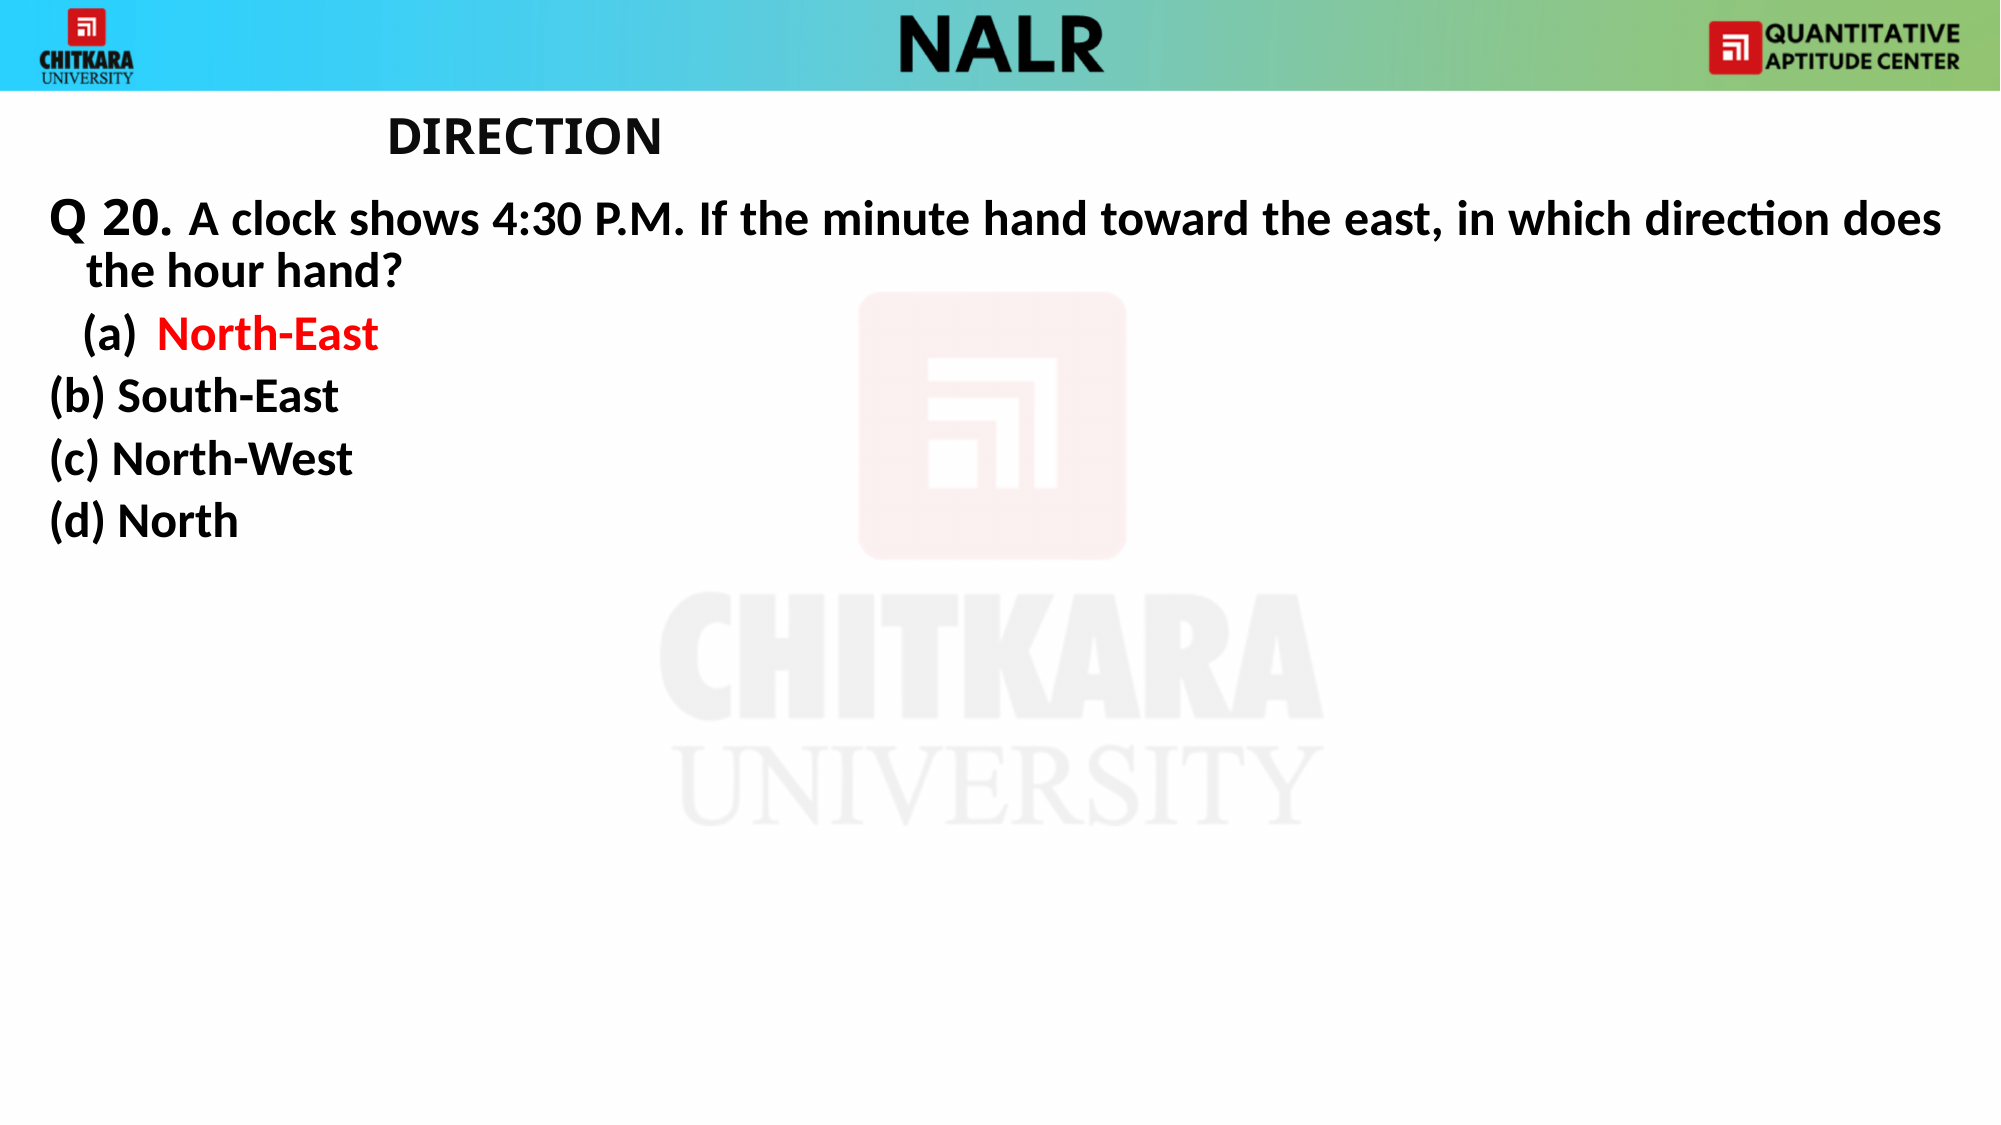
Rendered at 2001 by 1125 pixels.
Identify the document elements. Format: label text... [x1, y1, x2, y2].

list DIRECTION Q 20. A clock shows 4:30 P.M. If the minute hand toward the east, in which direction does the hour hand? North-East (b) South-East (c) North-West (d) North [33, 93, 1959, 1053]
picture [0, 0, 2000, 1125]
title [41, 31, 1959, 93]
